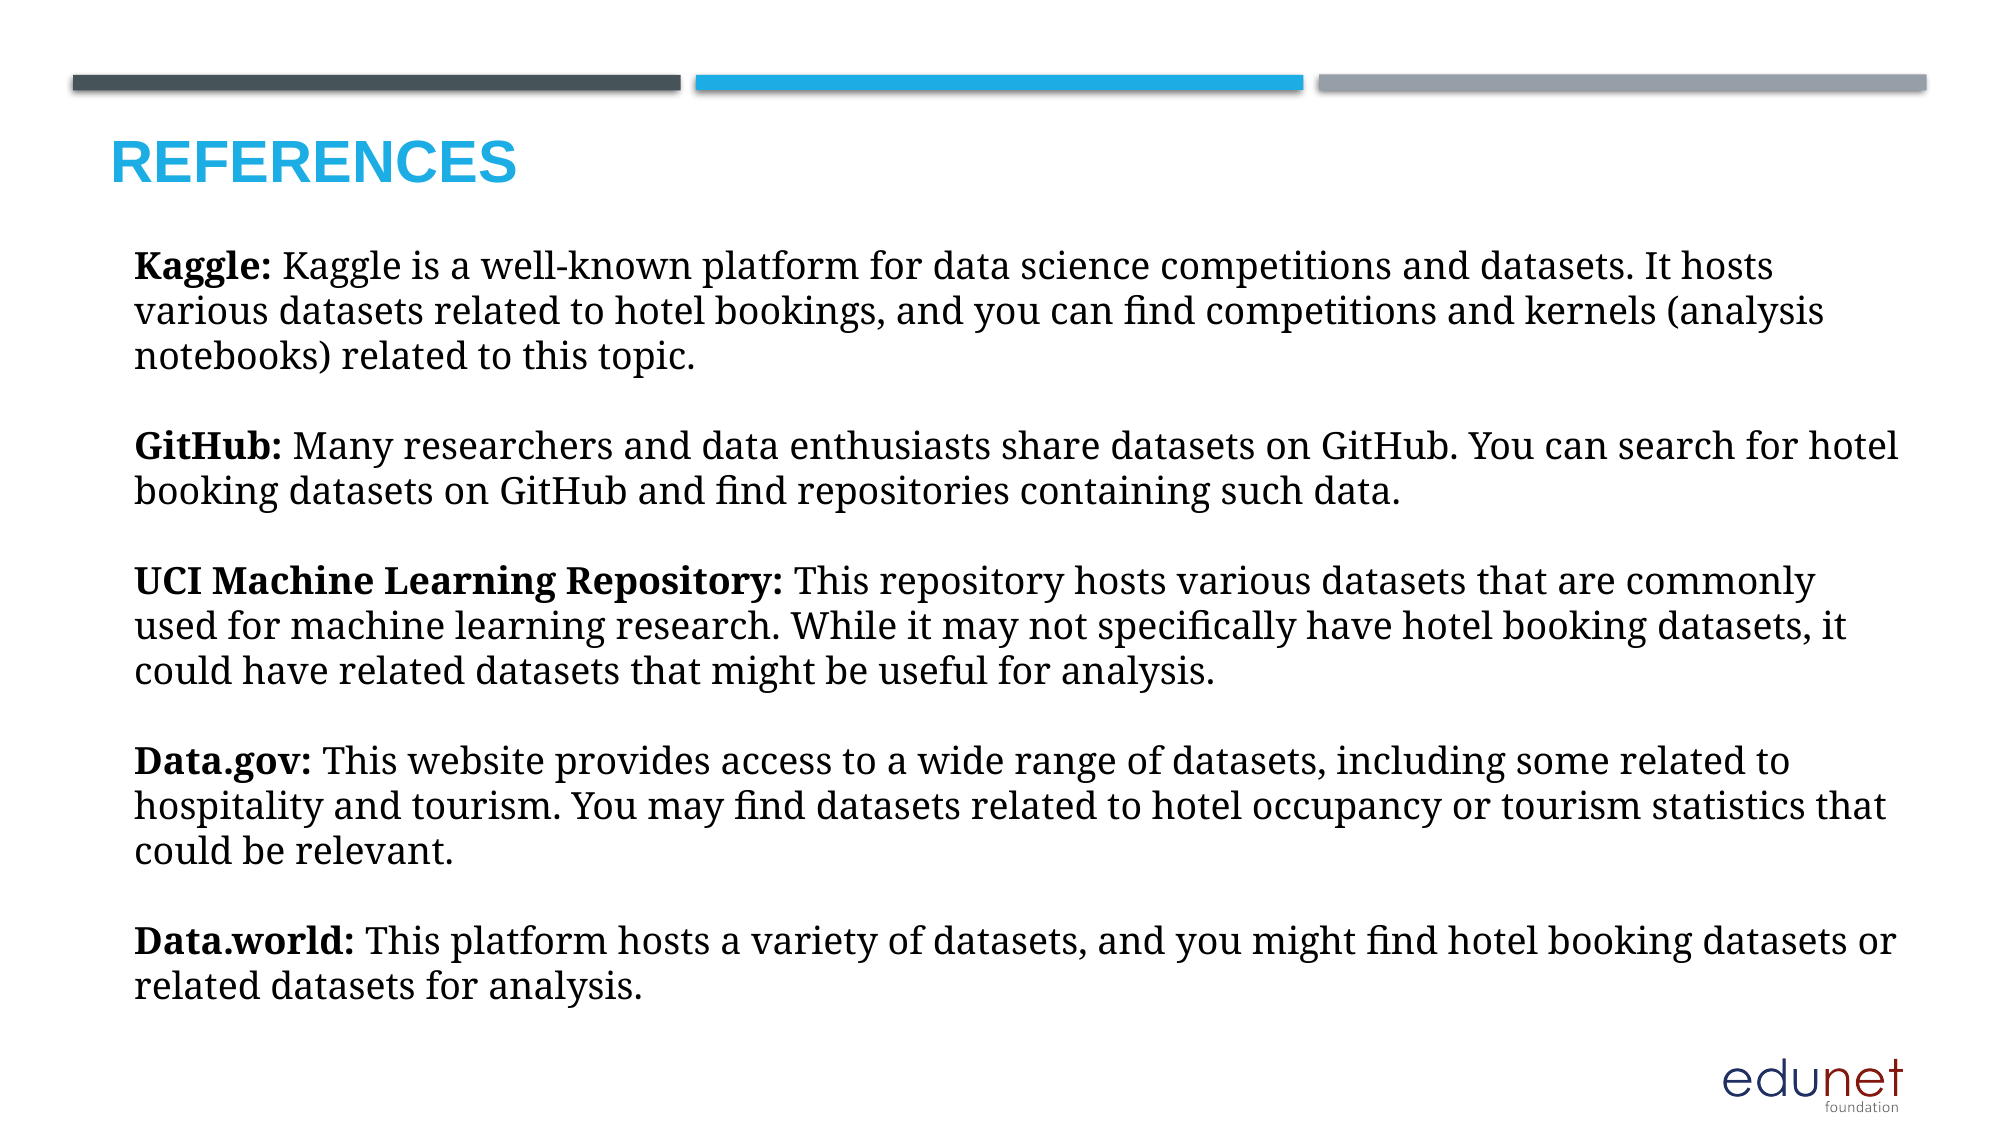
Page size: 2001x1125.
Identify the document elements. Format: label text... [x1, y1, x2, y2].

picture [1719, 1105, 1905, 1116]
text_box Kaggle: Kaggle is a well-known platform for data science competitions and datasets. It hosts various datasets related to hotel bookings, and you can find competitions and kernels (analysis notebooks) related to this topic. GitHub: Many researchers and data enthusiasts share datasets on GitHub. You can search for hotel booking datasets on GitHub and find repositories containing such data. UCI Machine Learning Repository: This repository hosts various datasets that are commonly used for machine learning research. While it may not specifically have hotel booking datasets, it could have related datasets that might be useful for analysis. Data.gov: This website provides access to a wide range of datasets, including some related to hospitality and tourism. You may find datasets related to hotel occupancy or tourism statistics that could be relevant. Data.world: This platform hosts a variety of datasets, and you might find hotel booking datasets or related datasets for analysis. [119, 234, 1922, 1105]
title References [95, 115, 1905, 203]
